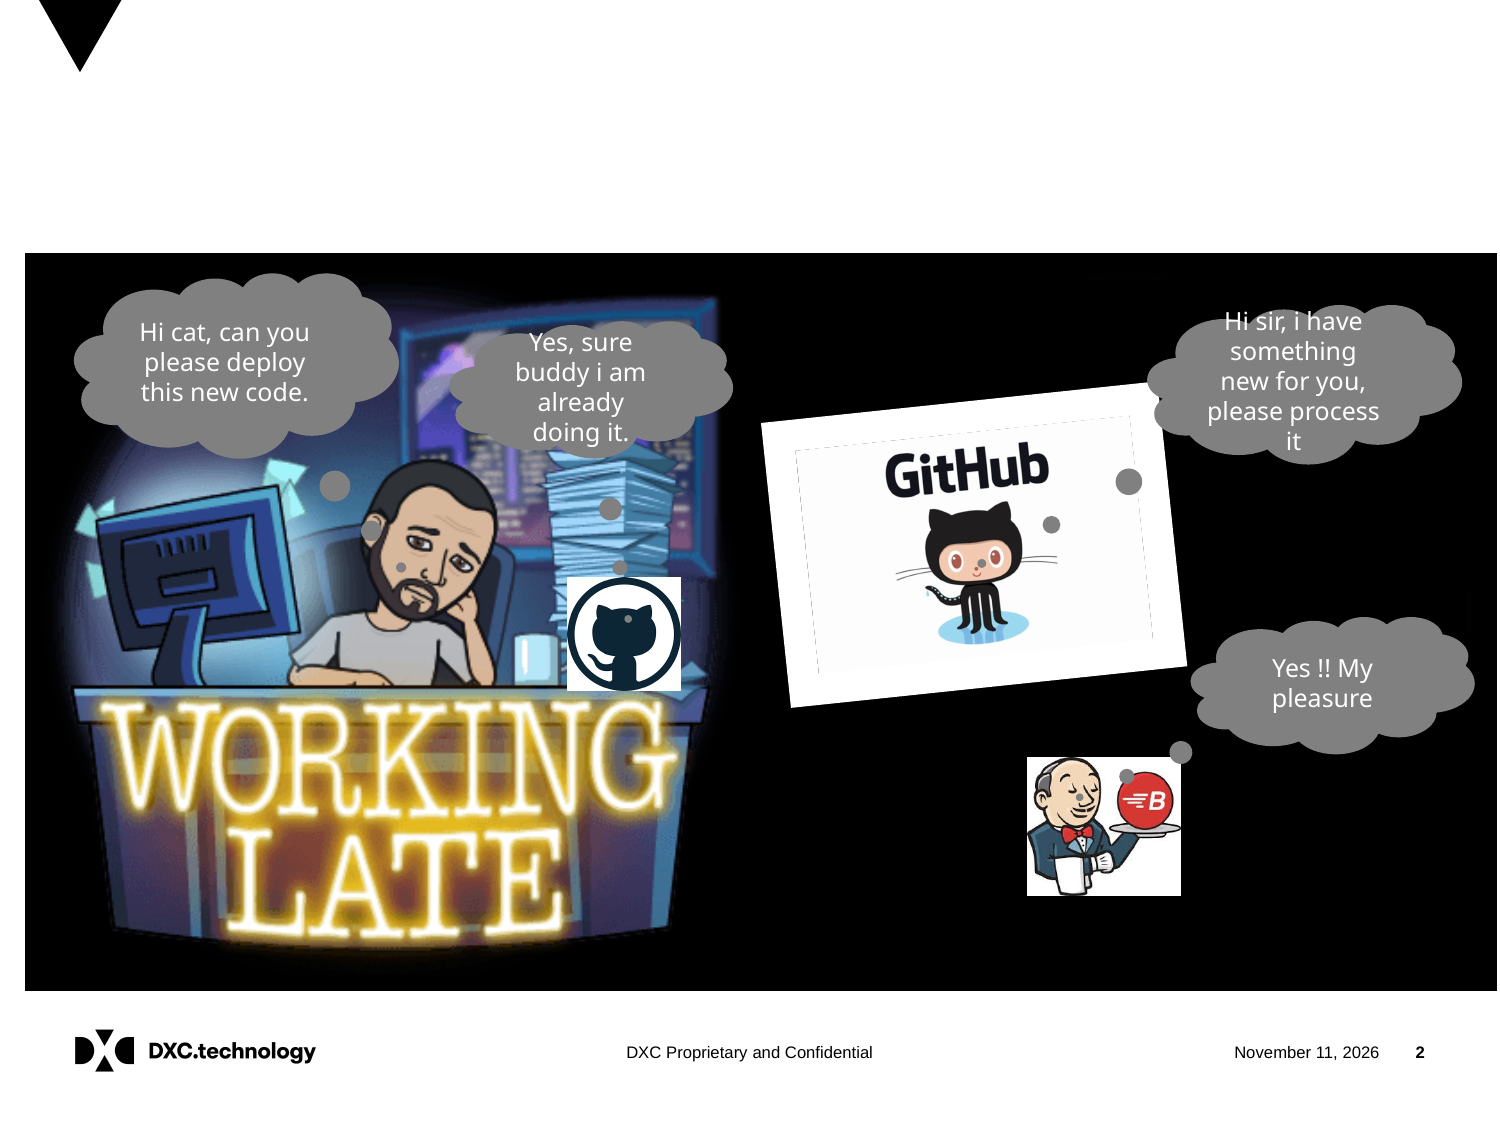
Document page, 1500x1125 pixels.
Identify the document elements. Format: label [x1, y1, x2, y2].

picture [1026, 757, 1181, 896]
picture [39, 267, 749, 976]
text_box [773, 267, 1483, 976]
picture [806, 432, 1143, 657]
